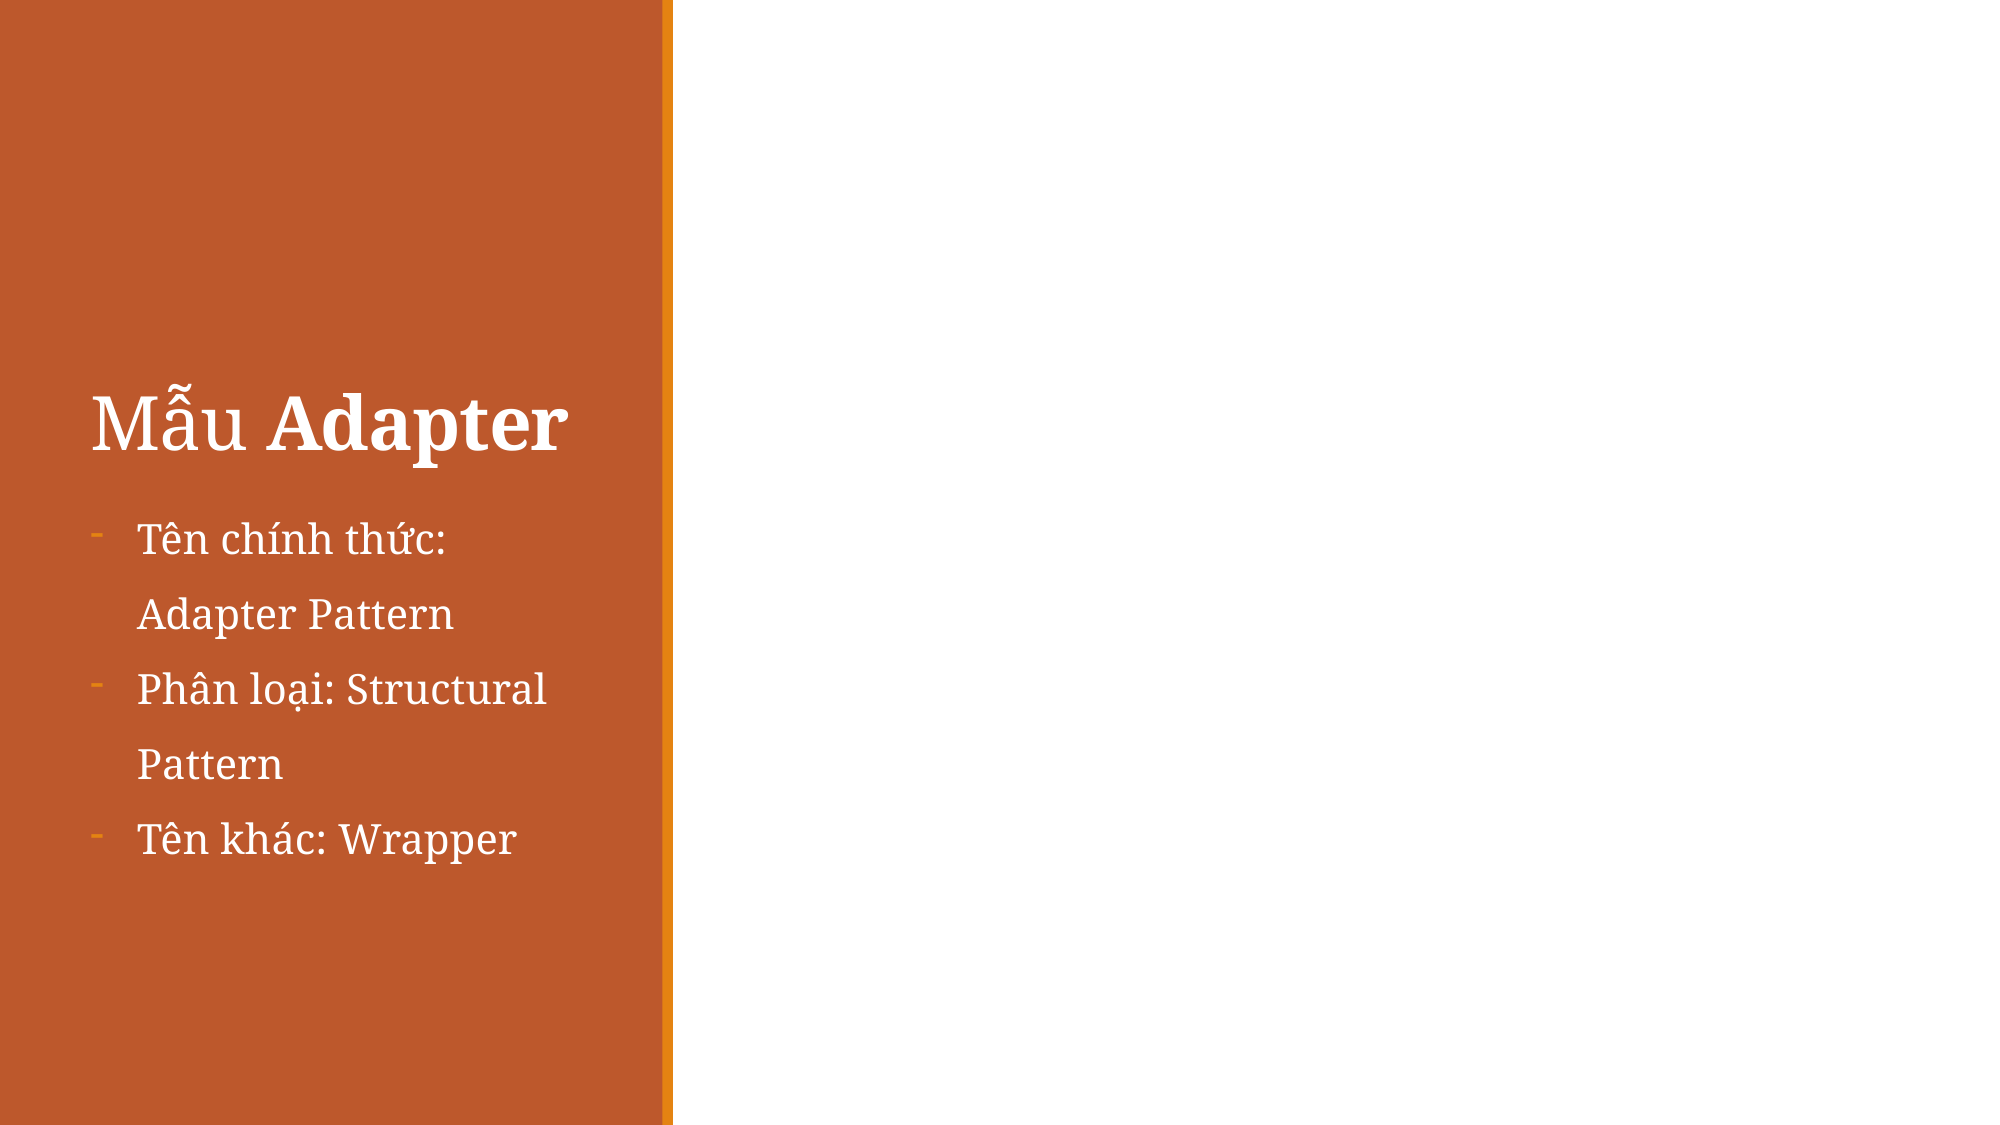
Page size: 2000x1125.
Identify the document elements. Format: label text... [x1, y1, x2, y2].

list Tên chính thức: Adapter Pattern Phân loại: Structural Pattern Tên khác: Wrapper [75, 479, 600, 1035]
title Mẫu Adapter [75, 97, 600, 473]
